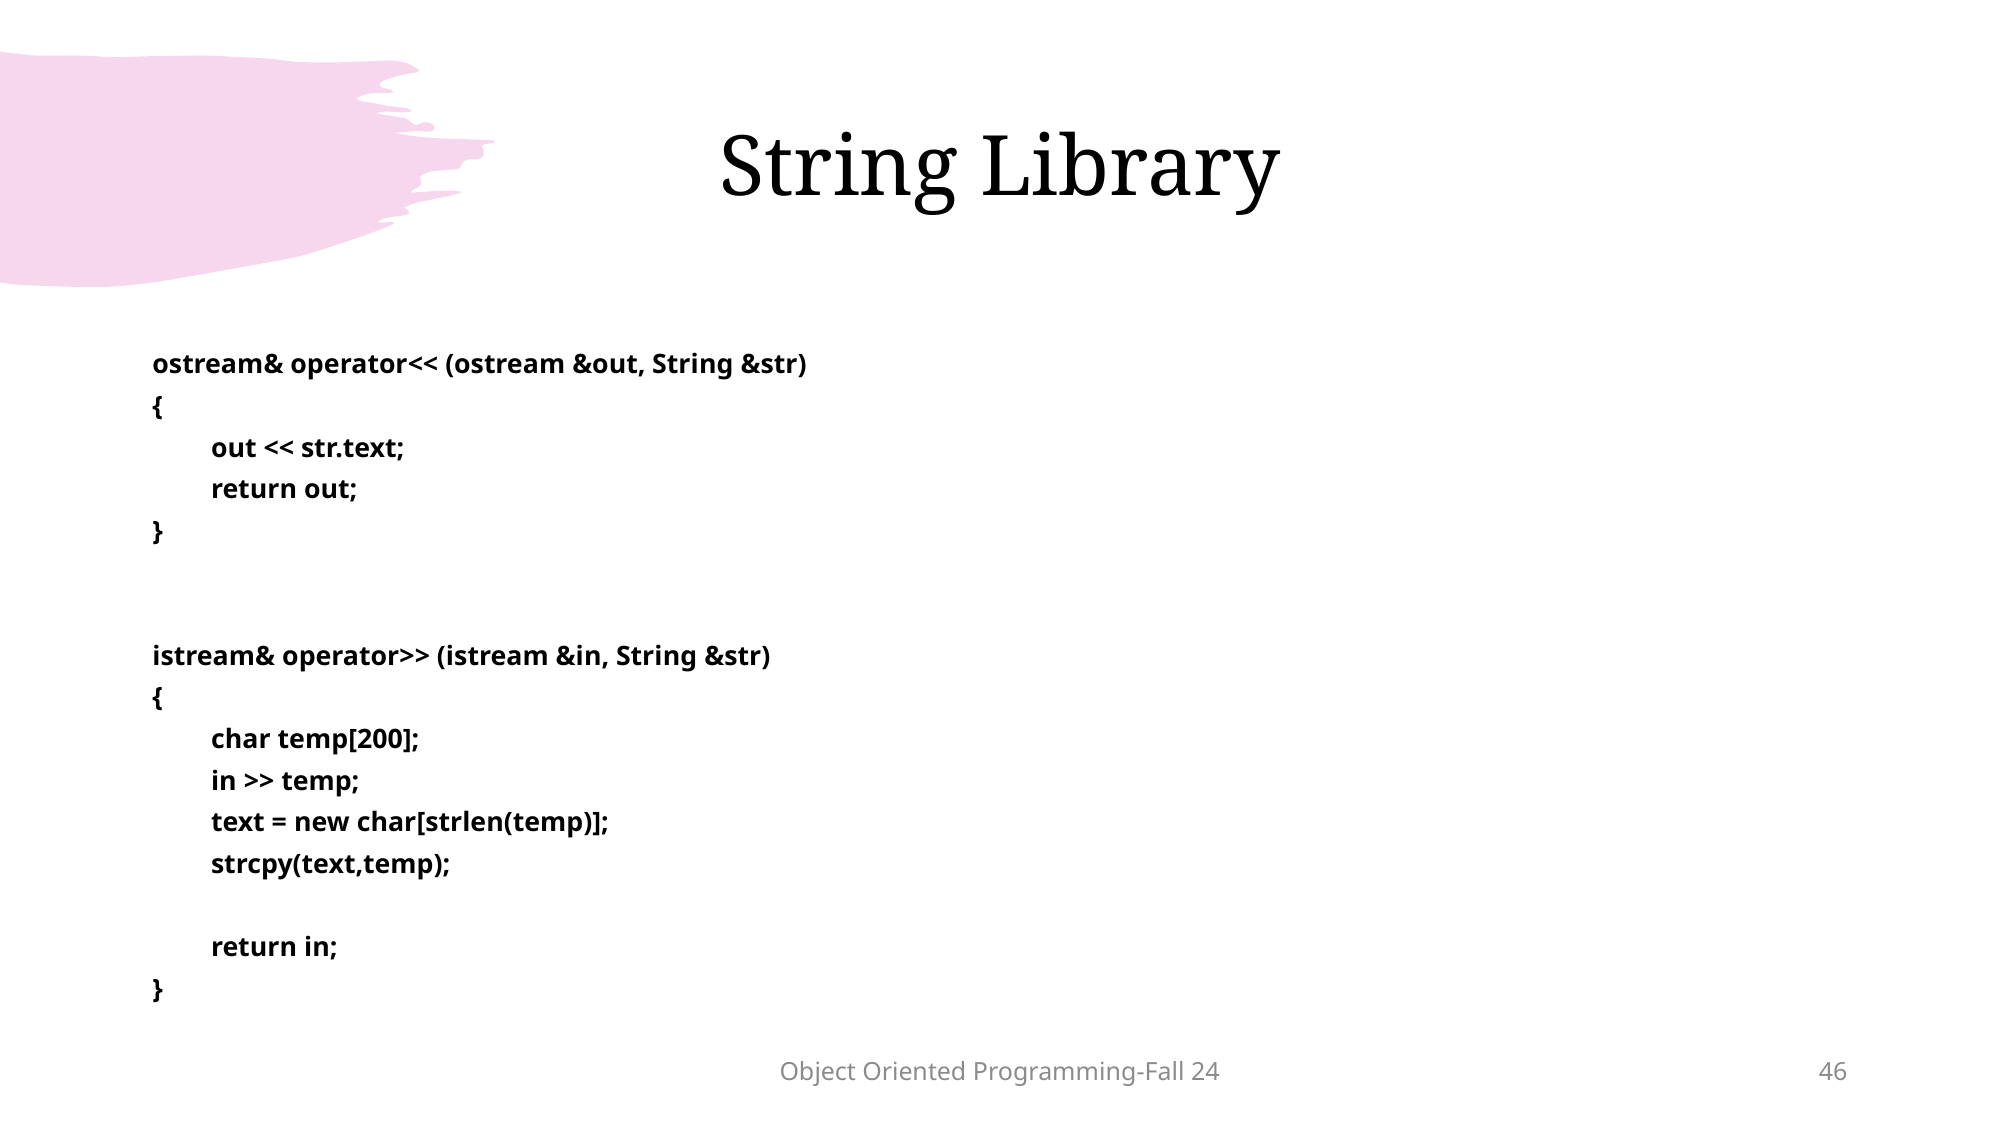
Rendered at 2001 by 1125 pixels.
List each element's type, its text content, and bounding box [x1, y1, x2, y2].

title String Library [137, 59, 1863, 278]
slide_number 46 [1412, 1042, 1863, 1103]
list ostream& operator<< (ostream &out, String &str) { out << str.text; return out; } istream& operator>> (istream &in, String &str) { char temp[200]; in >> temp; text = new char[strlen(temp)]; strcpy(text,temp); return in; } [137, 329, 1863, 1013]
footer Object Oriented Programming-Fall 24 [662, 1042, 1338, 1103]
